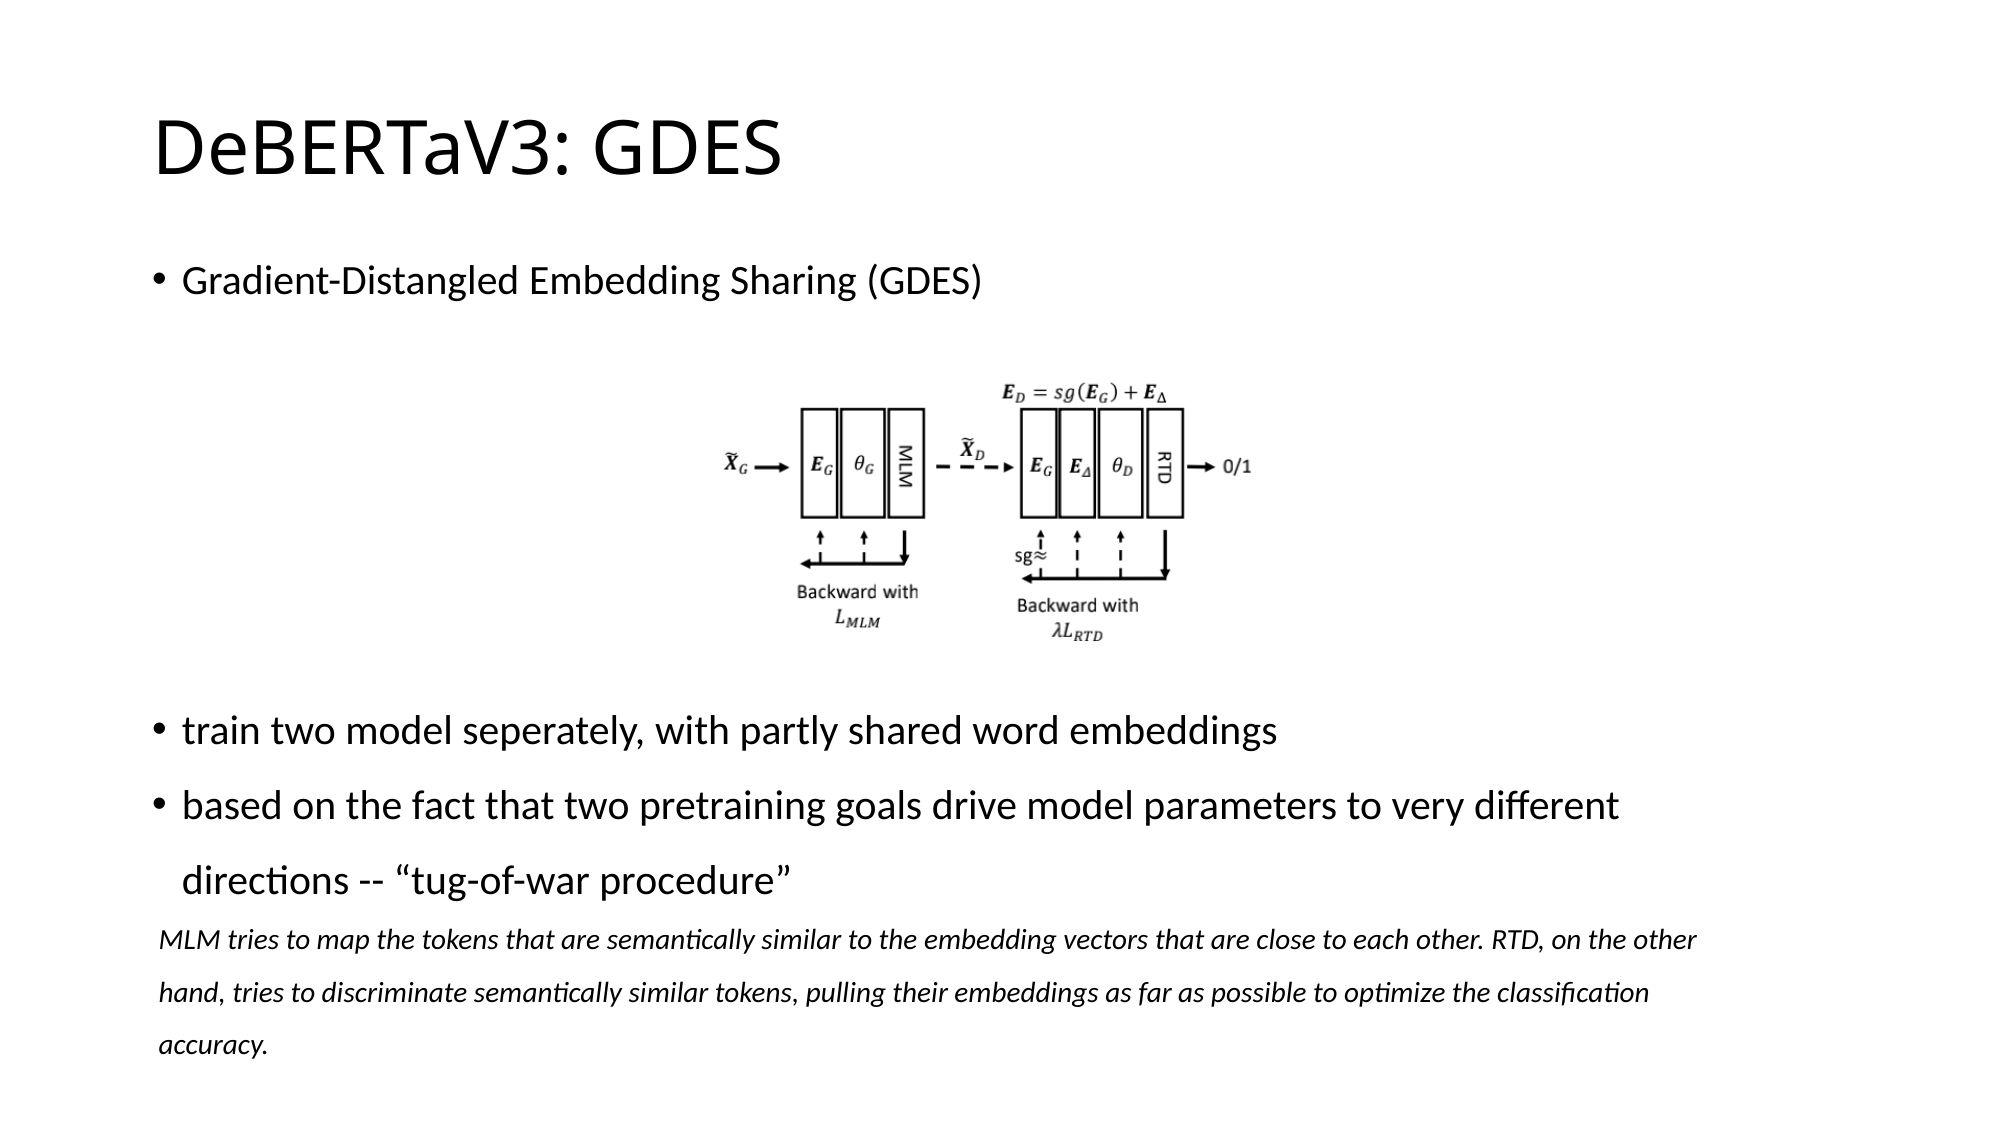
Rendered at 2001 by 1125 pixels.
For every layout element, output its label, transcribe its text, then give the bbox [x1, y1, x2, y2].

title DeBERTaV3: GDES [137, 59, 1772, 242]
picture [718, 343, 1282, 663]
text_box Gradient-Distangled Embedding Sharing (GDES) train two model seperately, with partly shared word embeddings based on the fact that two pretraining goals drive model parameters to very different directions -- “tug-of-war procedure” MLM tries to map the tokens that are semantically similar to the embedding vectors that are close to each other. RTD, on the other hand, tries to discriminate semantically similar tokens, pulling their embeddings as far as possible to optimize the classification accuracy. [137, 220, 1770, 1125]
